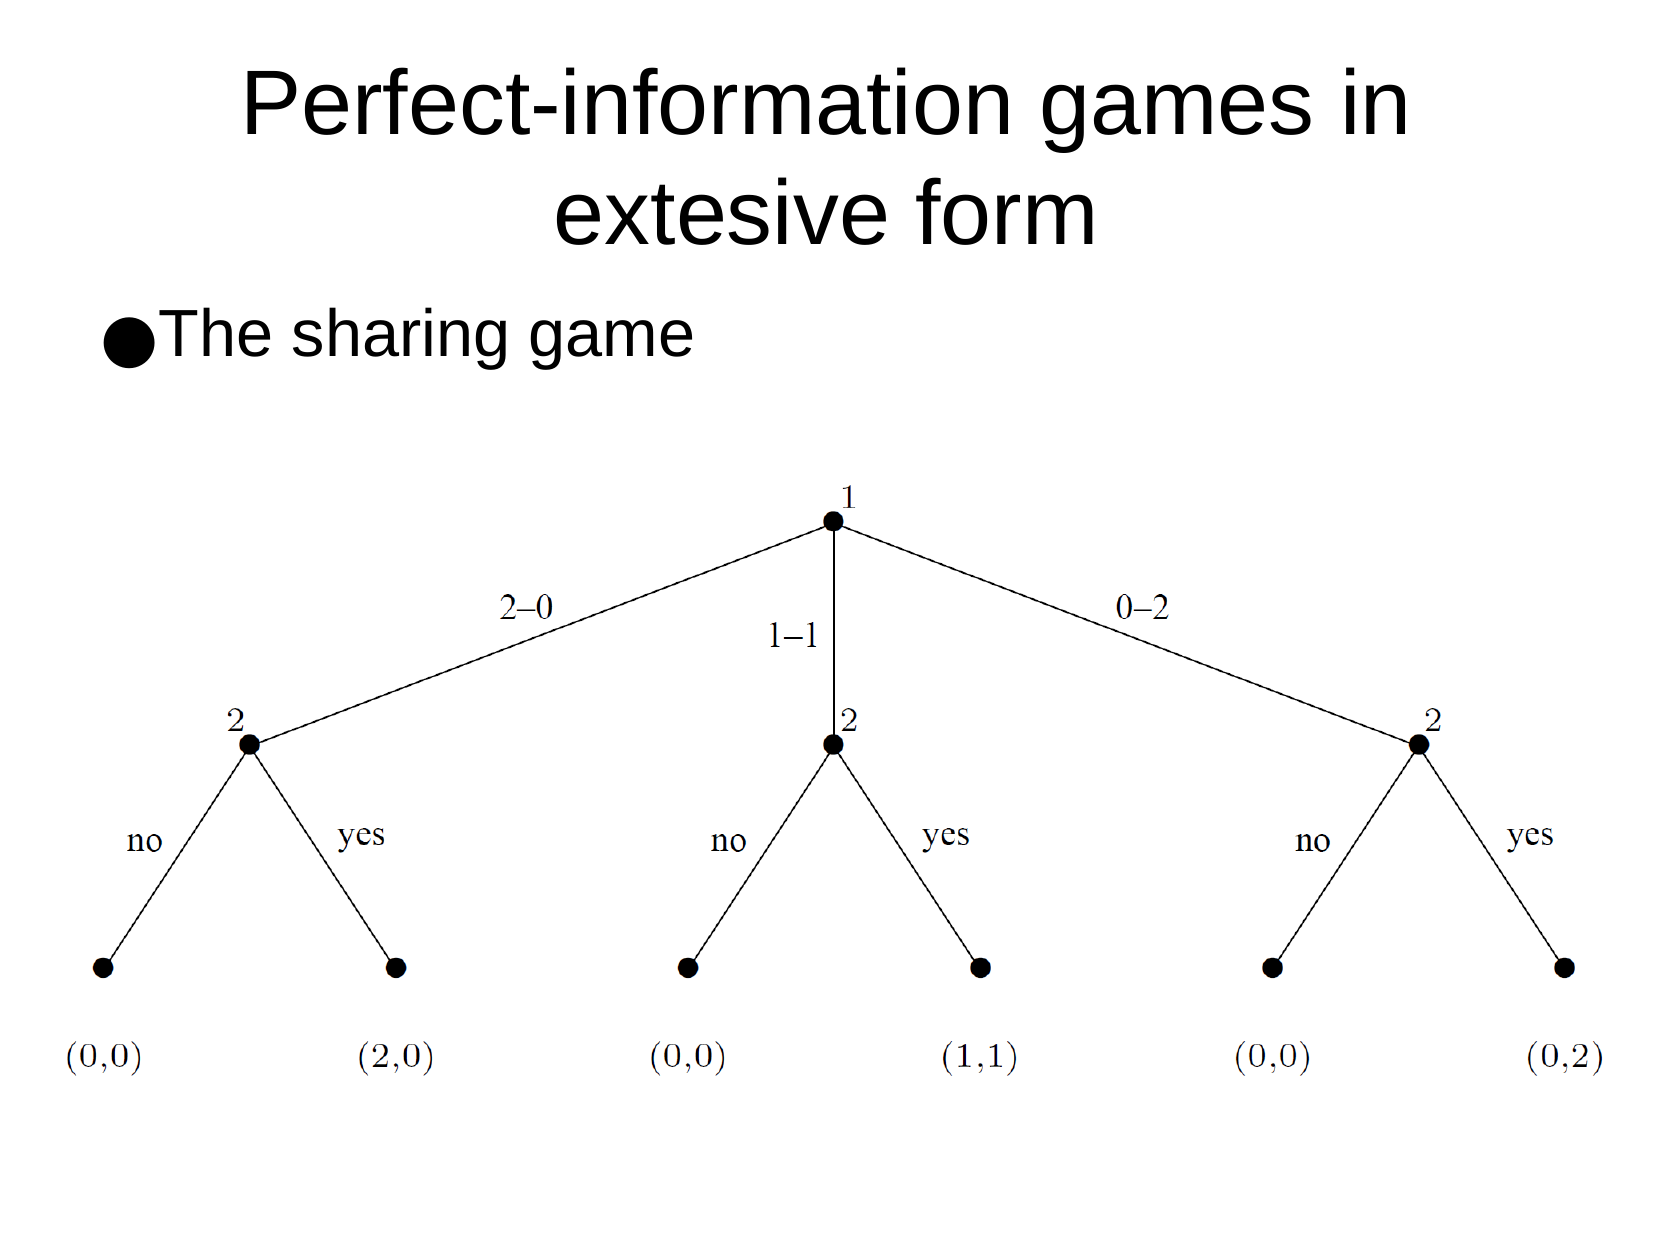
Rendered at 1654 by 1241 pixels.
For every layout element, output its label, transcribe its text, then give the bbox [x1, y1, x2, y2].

text_box Perfect-information games in extesive form [82, 49, 1571, 257]
text_box The sharing game [82, 290, 1571, 471]
picture [0, 472, 1654, 1092]
